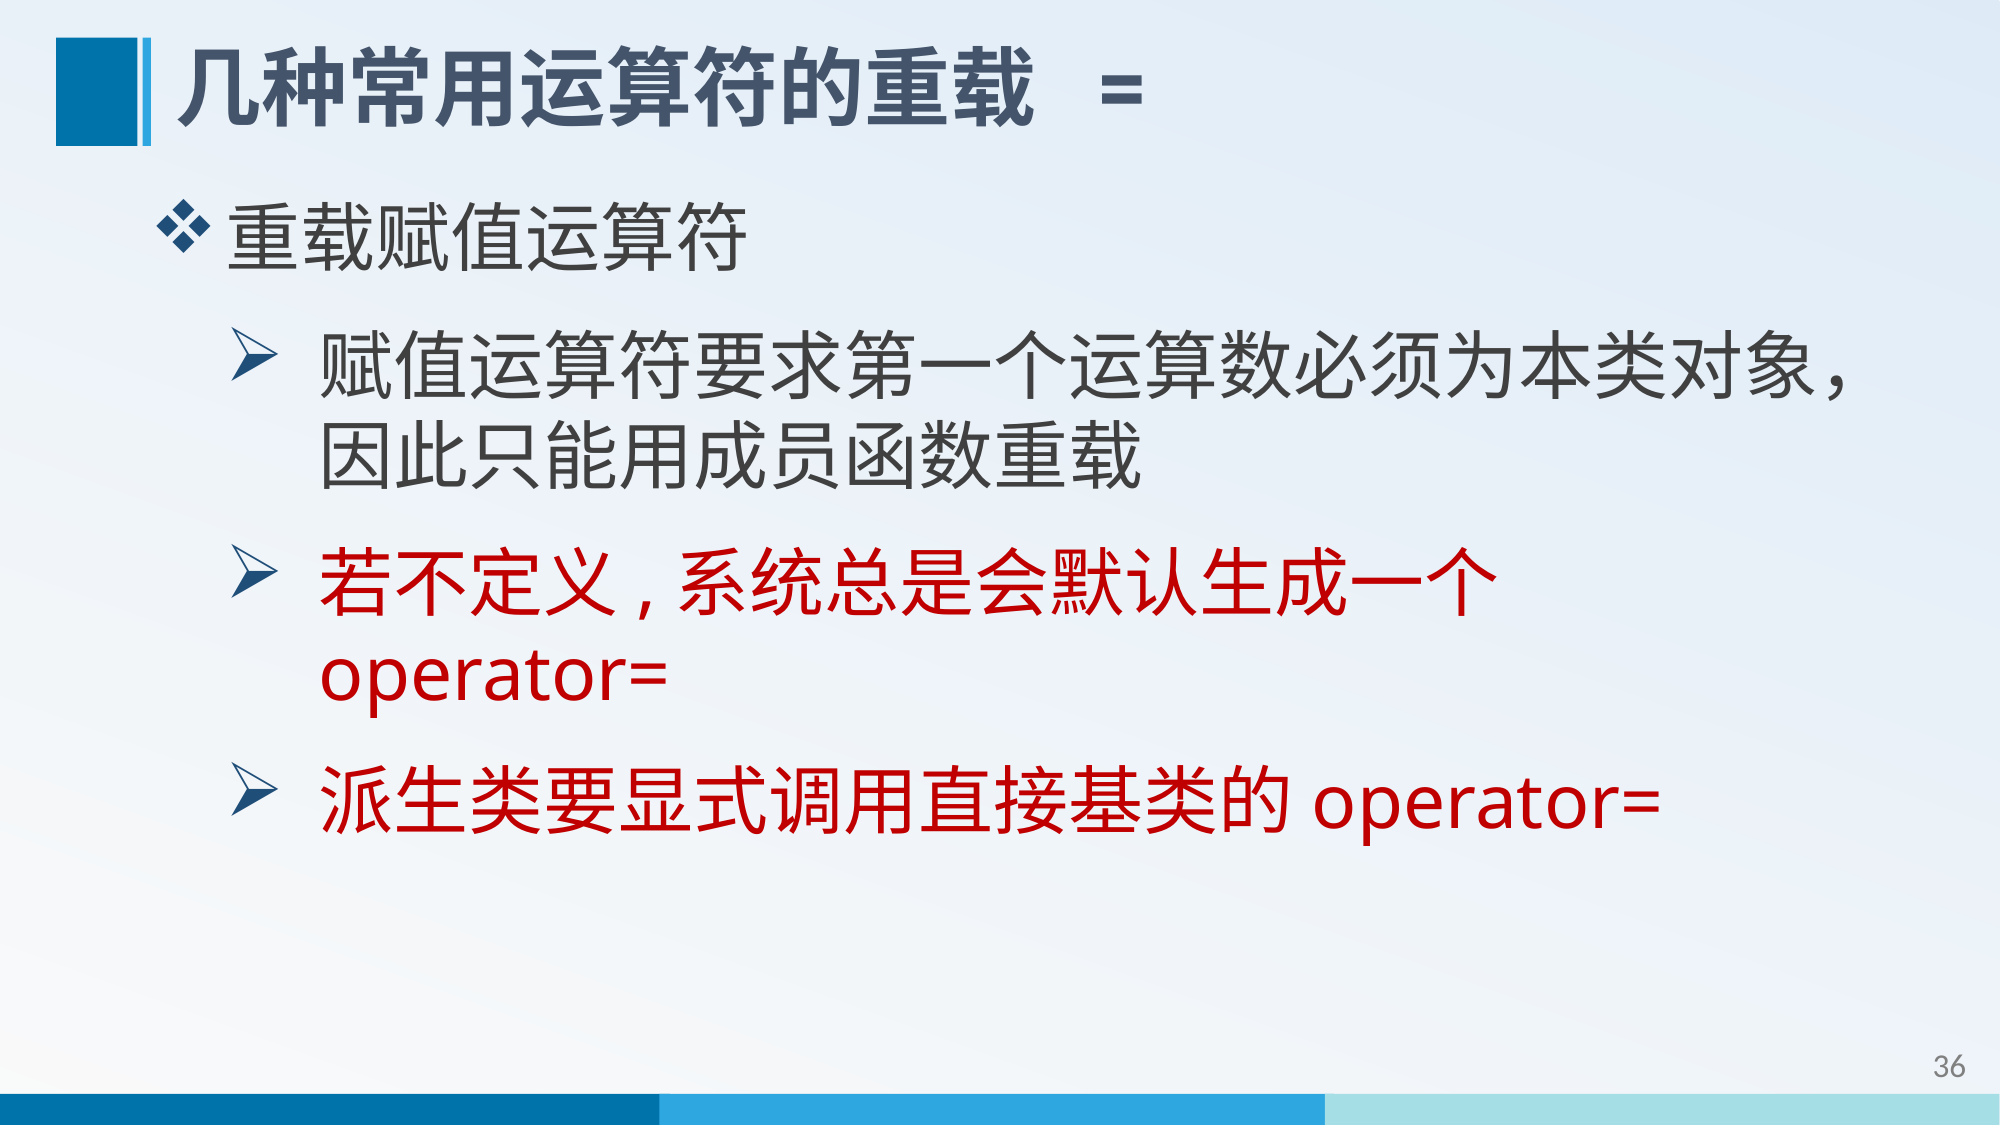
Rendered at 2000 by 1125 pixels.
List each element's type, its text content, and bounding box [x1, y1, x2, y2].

text_box 重载赋值运算符 赋值运算符要求第一个运算数必须为本类对象，因此只能用成员函数重载 若不定义,系统总是会默认生成一个operator= 派生类要显式调用直接基类的operator= [135, 183, 1877, 851]
title 几种常用运算符的重载 = [160, 37, 1791, 146]
